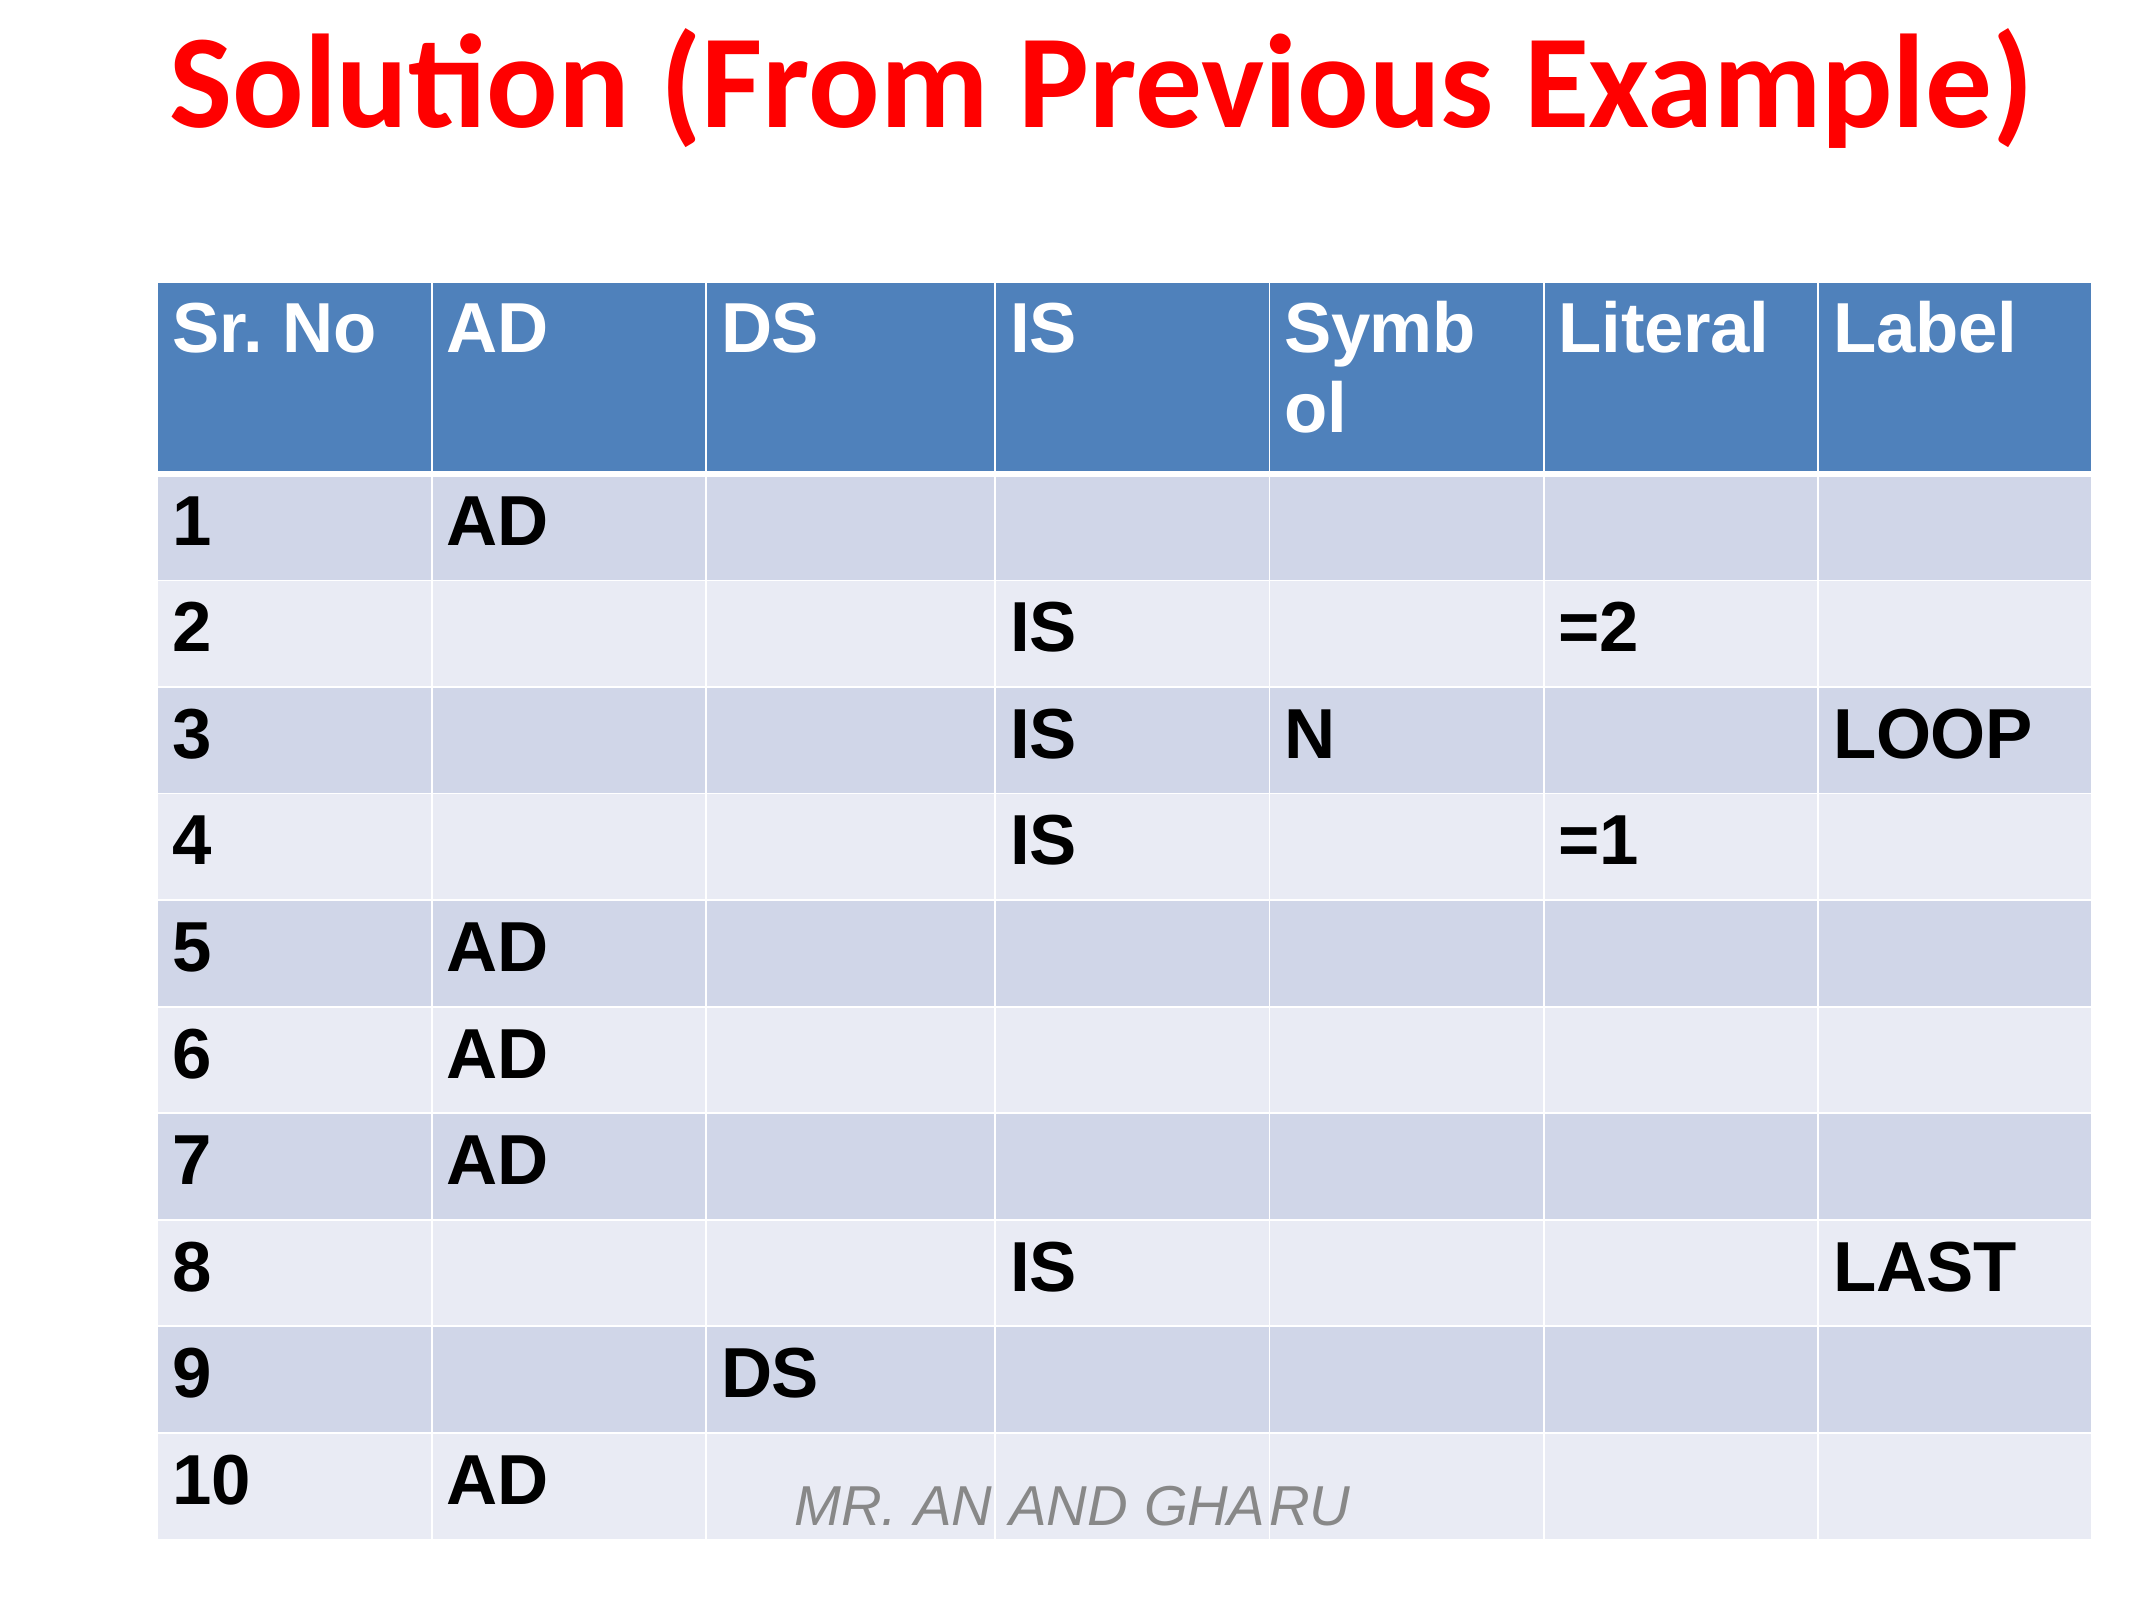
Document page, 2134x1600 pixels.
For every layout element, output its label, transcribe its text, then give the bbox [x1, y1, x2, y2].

table_cell [433, 581, 705, 686]
table_cell AD [433, 1114, 705, 1219]
table_cell AD [433, 901, 705, 1006]
table_cell [433, 688, 705, 793]
table_cell IS [996, 688, 1269, 793]
table_cell [1545, 688, 1817, 793]
table_cell [1270, 1114, 1543, 1219]
table_cell [433, 794, 705, 899]
table_cell [996, 477, 1269, 580]
table_cell [707, 1008, 994, 1112]
table_cell [1819, 901, 2091, 1006]
table_cell IS [996, 1221, 1269, 1325]
table_cell [1270, 1008, 1543, 1112]
table_cell [996, 1008, 1269, 1112]
table_header AD [433, 283, 705, 471]
table_cell [996, 1327, 1269, 1432]
table_cell N [1270, 688, 1543, 793]
table_cell AD [433, 1434, 705, 1539]
table_cell [1545, 1008, 1817, 1112]
table_cell DS [707, 1327, 994, 1432]
table_cell 10 [158, 1434, 431, 1539]
table_cell [1270, 477, 1543, 580]
table_cell [1270, 581, 1543, 686]
table_cell [1270, 794, 1543, 899]
table_cell LOOP [1819, 688, 2091, 793]
table_cell [1819, 1327, 2091, 1432]
table_cell [996, 1114, 1269, 1219]
table_cell =1 [1545, 794, 1817, 899]
table_cell [707, 1221, 994, 1325]
table_header Label [1819, 283, 2091, 471]
table_cell [1545, 901, 1817, 1006]
table_cell [1270, 1327, 1543, 1432]
table_cell [1819, 1114, 2091, 1219]
table_cell [707, 794, 994, 899]
table_cell IS [996, 794, 1269, 899]
table_cell [1545, 1327, 1817, 1432]
table_header Symb ol [1270, 283, 1543, 471]
table_cell 1 [158, 477, 431, 580]
table_cell [1545, 1114, 1817, 1219]
table_cell AD [433, 1008, 705, 1112]
table_cell [1545, 477, 1817, 580]
table_cell [1545, 1434, 1817, 1539]
table_cell [1819, 477, 2091, 580]
table_cell 7 [158, 1114, 431, 1219]
table_header Literal [1545, 283, 1817, 471]
table_cell AD [433, 477, 705, 580]
table_cell LAST [1819, 1221, 2091, 1325]
table_cell =2 [1545, 581, 1817, 686]
table_cell IS [996, 581, 1269, 686]
table_cell 5 [158, 901, 431, 1006]
table_header DS [707, 283, 994, 471]
table_cell [707, 688, 994, 793]
table_cell [707, 477, 994, 580]
table_cell [1819, 794, 2091, 899]
table_cell [1270, 901, 1543, 1006]
table_cell [996, 901, 1269, 1006]
table_cell [1819, 581, 2091, 686]
table_cell [707, 1114, 994, 1219]
table_cell MR. AN [707, 1434, 994, 1539]
table_cell [433, 1221, 705, 1325]
title Solution (From Previous Example) [167, 0, 2037, 262]
table_cell [1819, 1434, 2091, 1539]
table_cell [1545, 1221, 1817, 1325]
table_cell [1819, 1008, 2091, 1112]
table_cell 6 [158, 1008, 431, 1112]
table_cell 3 [158, 688, 431, 793]
table_header Sr. No [158, 283, 431, 471]
table_cell [1270, 1221, 1543, 1325]
table_cell [433, 1327, 705, 1432]
table_cell AND GHA [996, 1434, 1269, 1539]
table_cell 4 [158, 794, 431, 899]
table_cell 9 [158, 1327, 431, 1432]
table_cell 2 [158, 581, 431, 686]
table_header IS [996, 283, 1269, 471]
table_cell [707, 581, 994, 686]
table_cell RU [1270, 1434, 1543, 1539]
table_cell [707, 901, 994, 1006]
table_cell 8 [158, 1221, 431, 1325]
